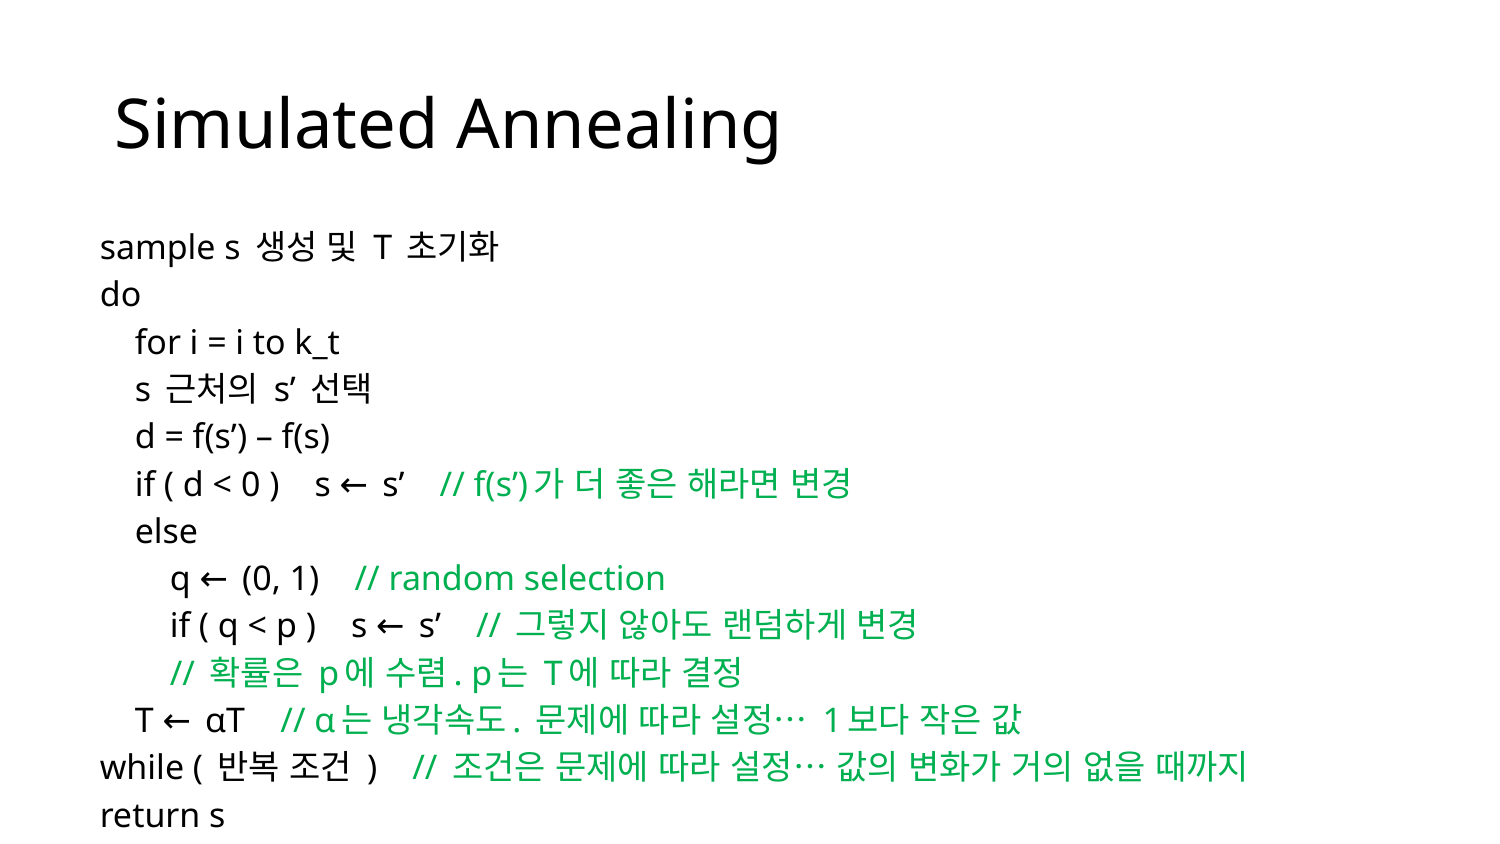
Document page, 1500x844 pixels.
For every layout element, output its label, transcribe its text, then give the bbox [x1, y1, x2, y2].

title Simulated Annealing [103, 44, 1397, 208]
list sample s 생성 및 T 초기화 do for i = i to k_t s 근처의 s’ 선택 d = f(s’) – f(s) if ( d < 0 ) s ← s’ // f(s’)가 더 좋은 해라면 변경 else q ← (0, 1) // random selection if ( q < p ) s ← s’ // 그렇지 않아도 랜덤하게 변경 // 확률은 p에 수렴. p는 T에 따라 결정 T ← αT // α는 냉각속도. 문제에 따라 설정… 1보다 작은 값 while ( 반복 조건 ) // 조건은 문제에 따라 설정… 값의 변화가 거의 없을 때까지 return s [88, 224, 1412, 844]
